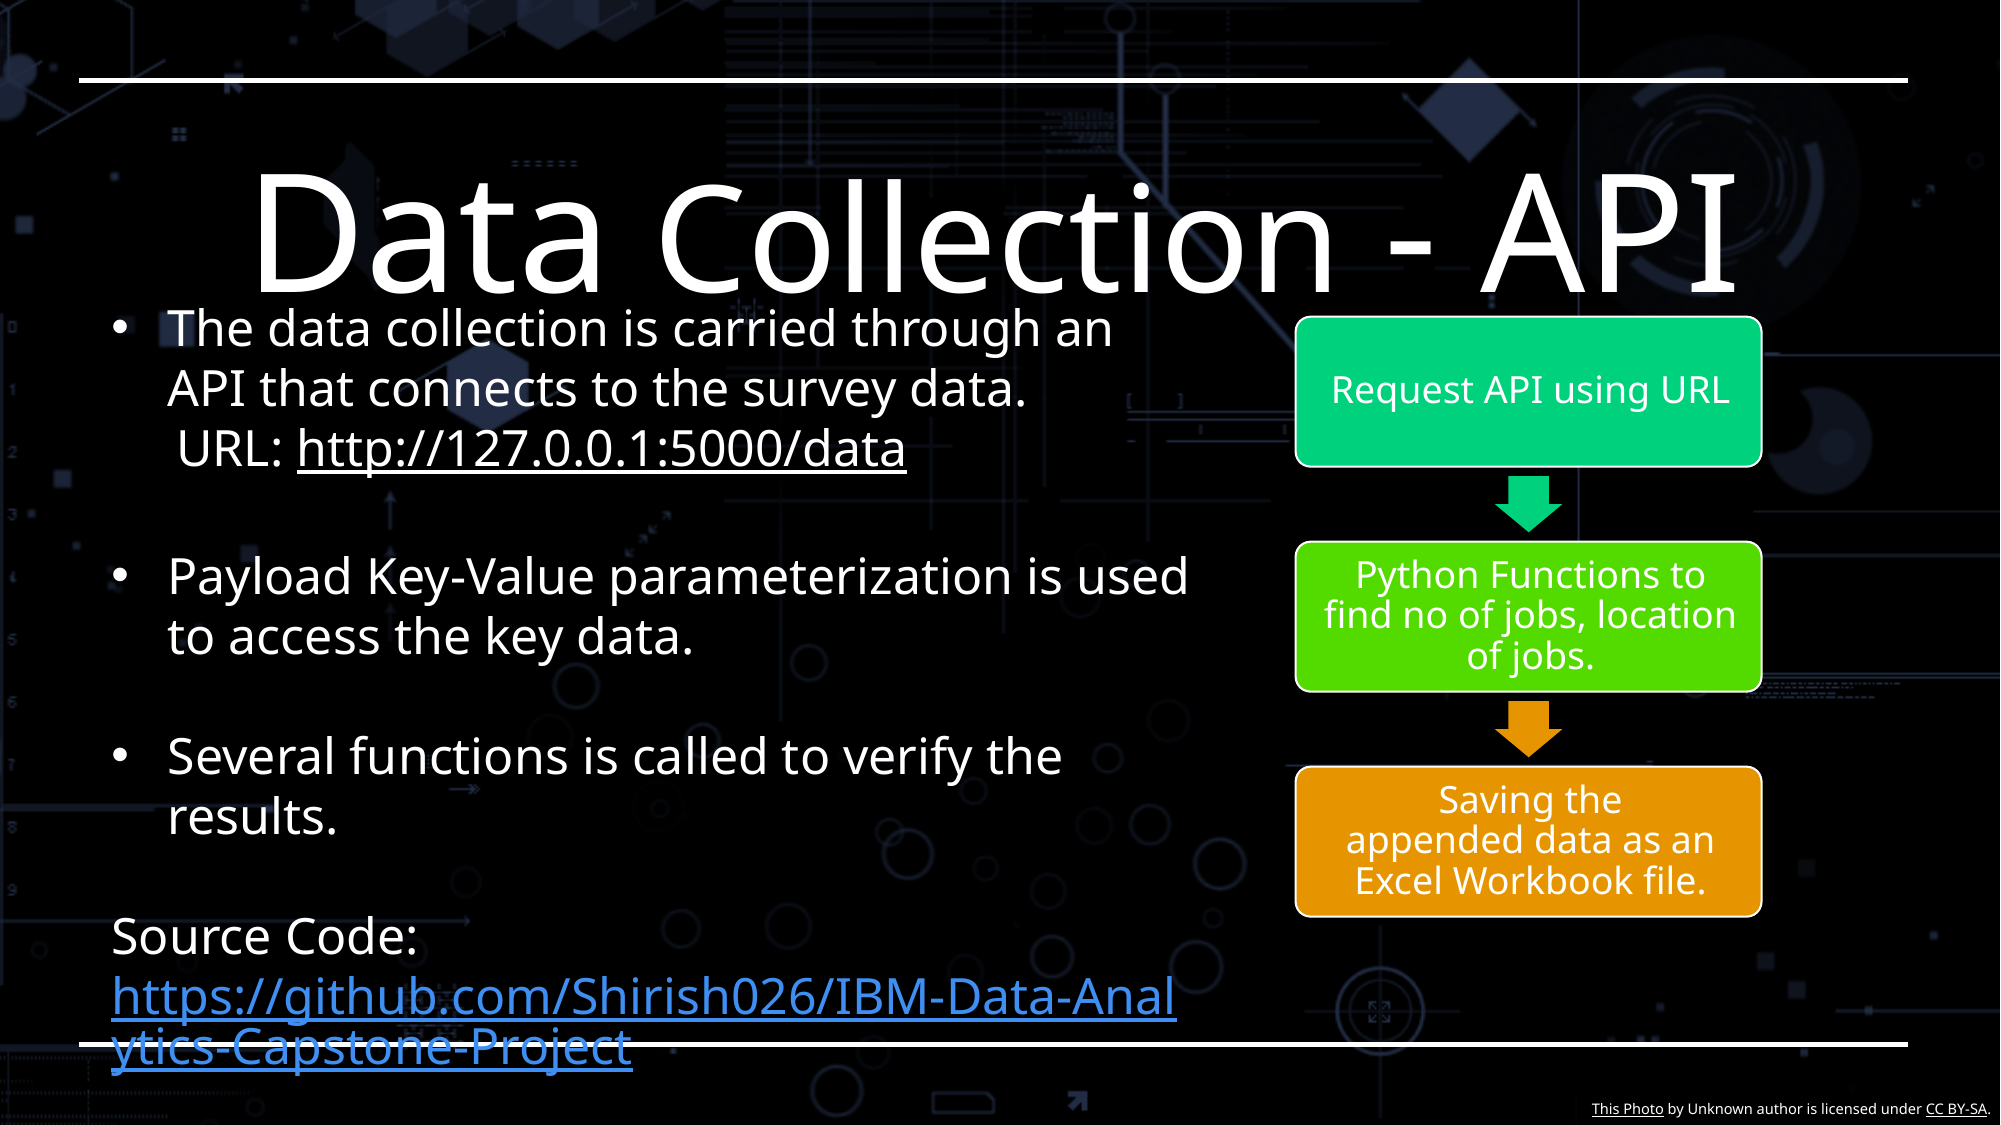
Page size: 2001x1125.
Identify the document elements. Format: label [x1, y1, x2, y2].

text_box [1153, 316, 1904, 917]
picture [0, 0, 2000, 1125]
